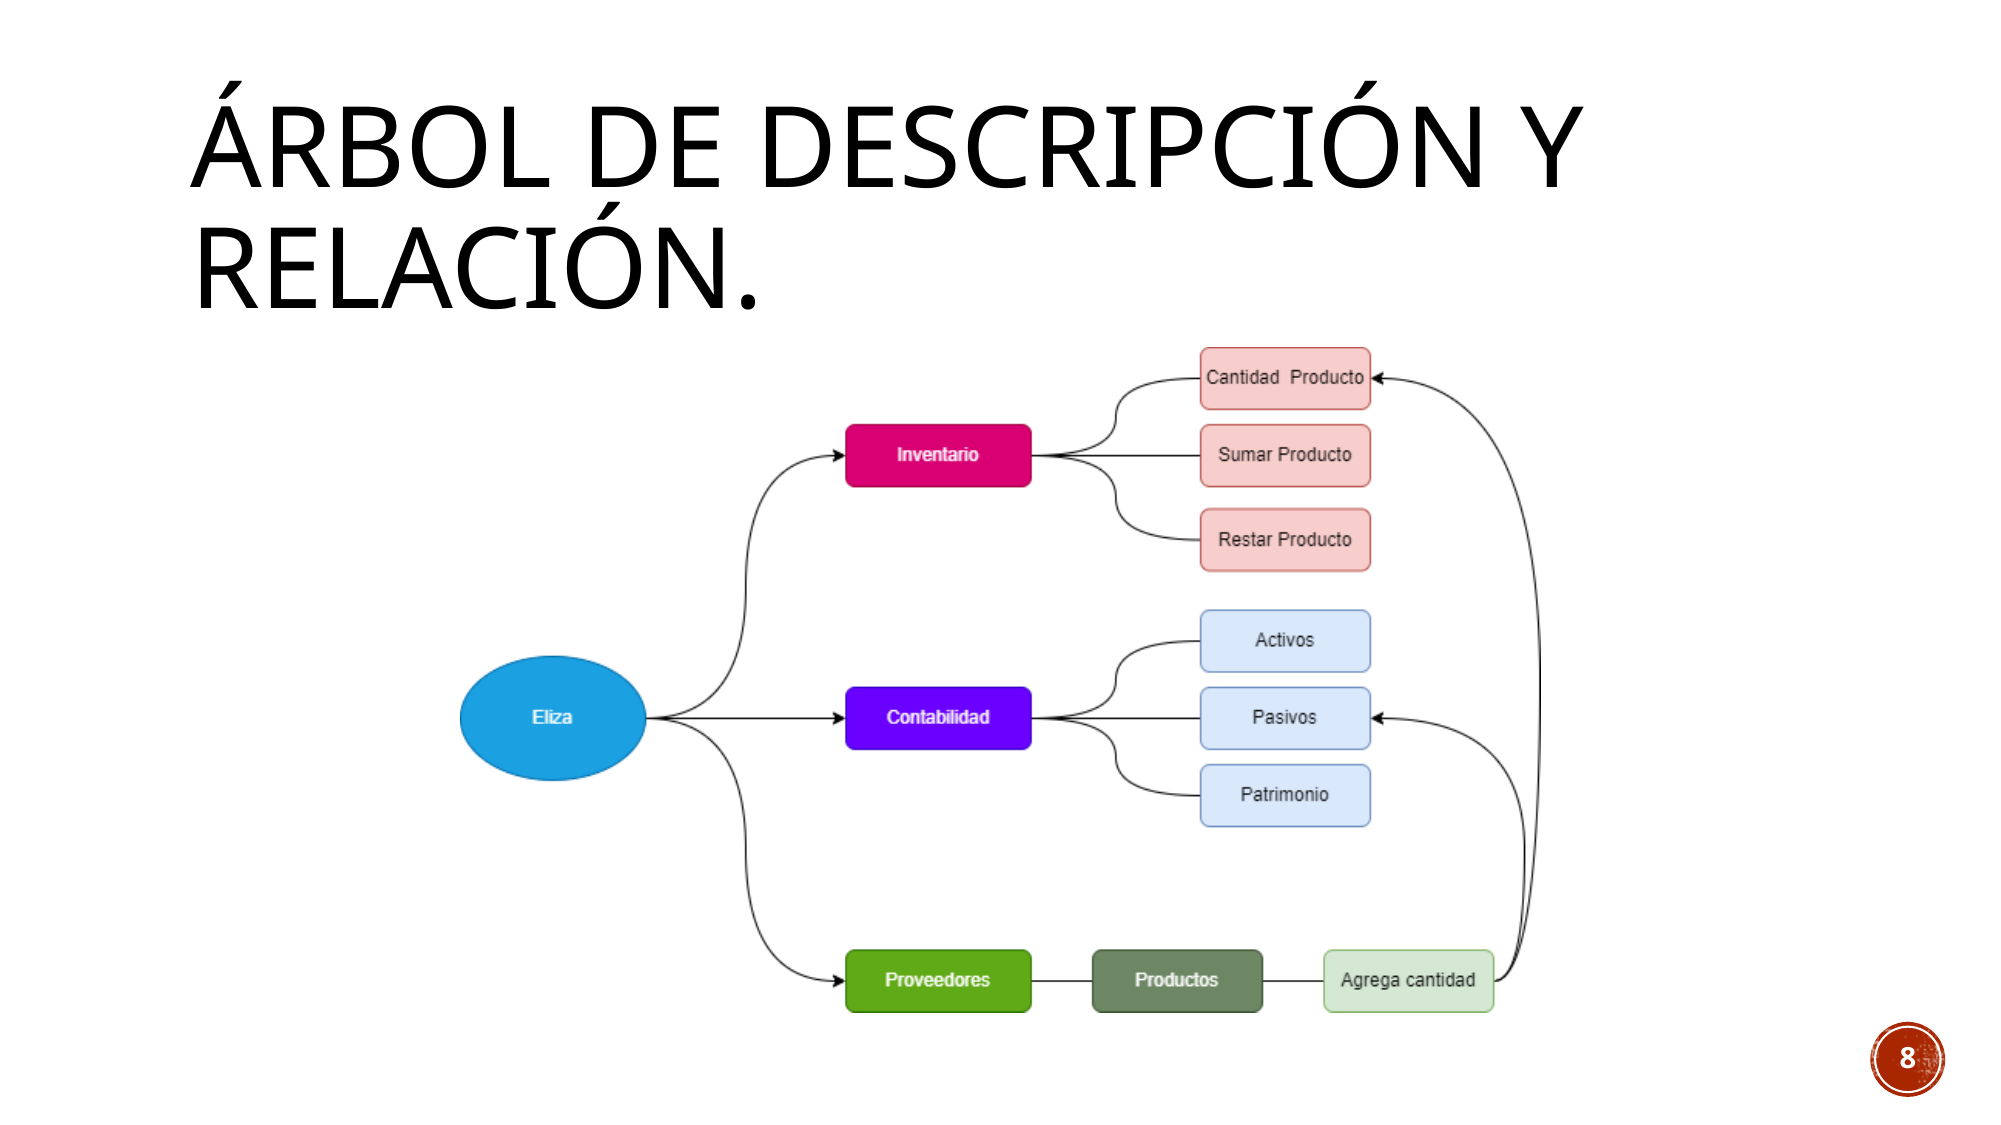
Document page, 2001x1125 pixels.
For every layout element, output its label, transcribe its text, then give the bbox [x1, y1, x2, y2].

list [459, 347, 1542, 1013]
title ÁRBOL DE DESCRIPCIÓN Y RELACIÓN. [175, 79, 1826, 344]
slide_number 8 [1855, 1028, 1961, 1089]
picture [1887, 1021, 1929, 1028]
picture [1884, 1089, 1931, 1097]
